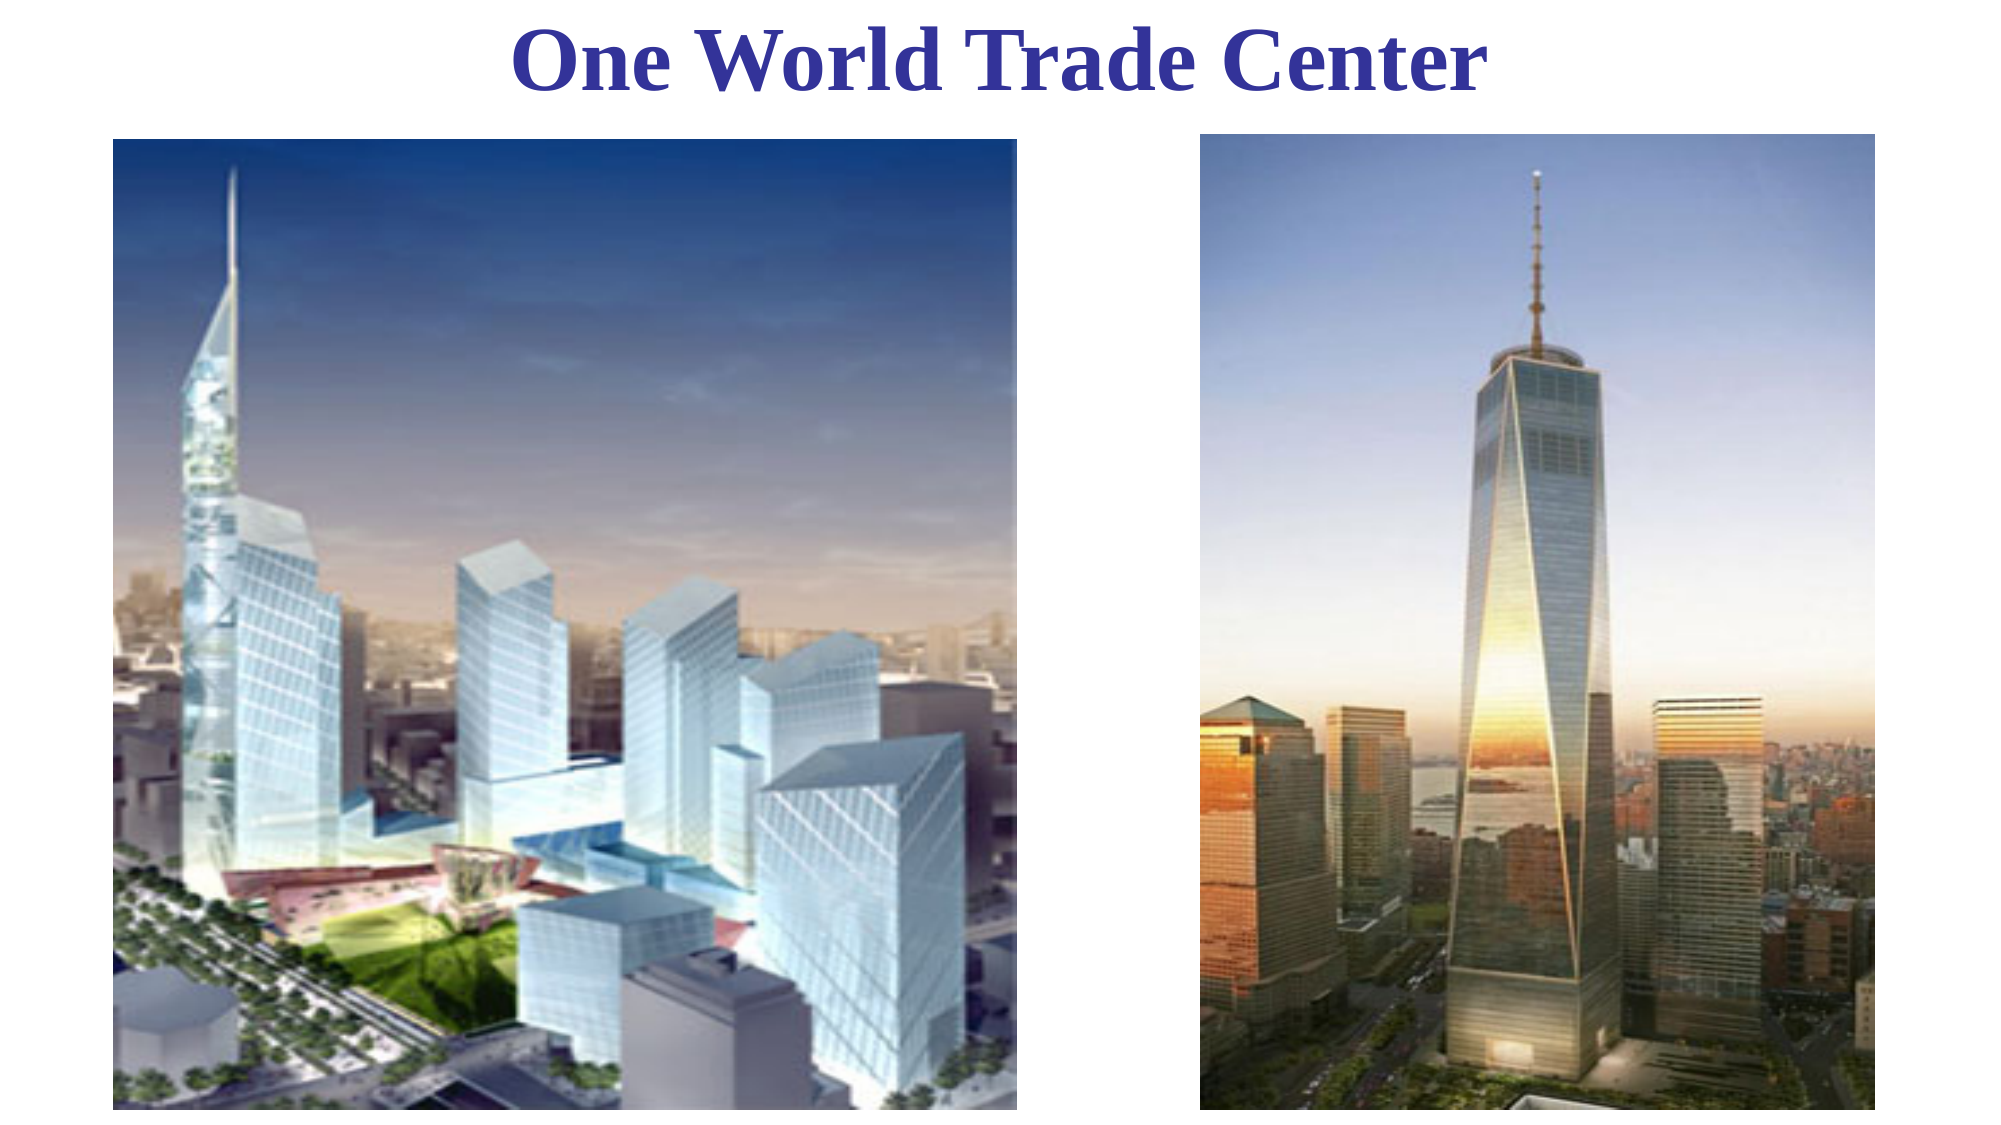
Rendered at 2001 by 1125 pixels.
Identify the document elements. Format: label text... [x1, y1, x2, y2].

picture [112, 139, 1017, 1111]
text_box One World Trade Center [66, 0, 1934, 117]
picture [1199, 134, 1875, 1111]
